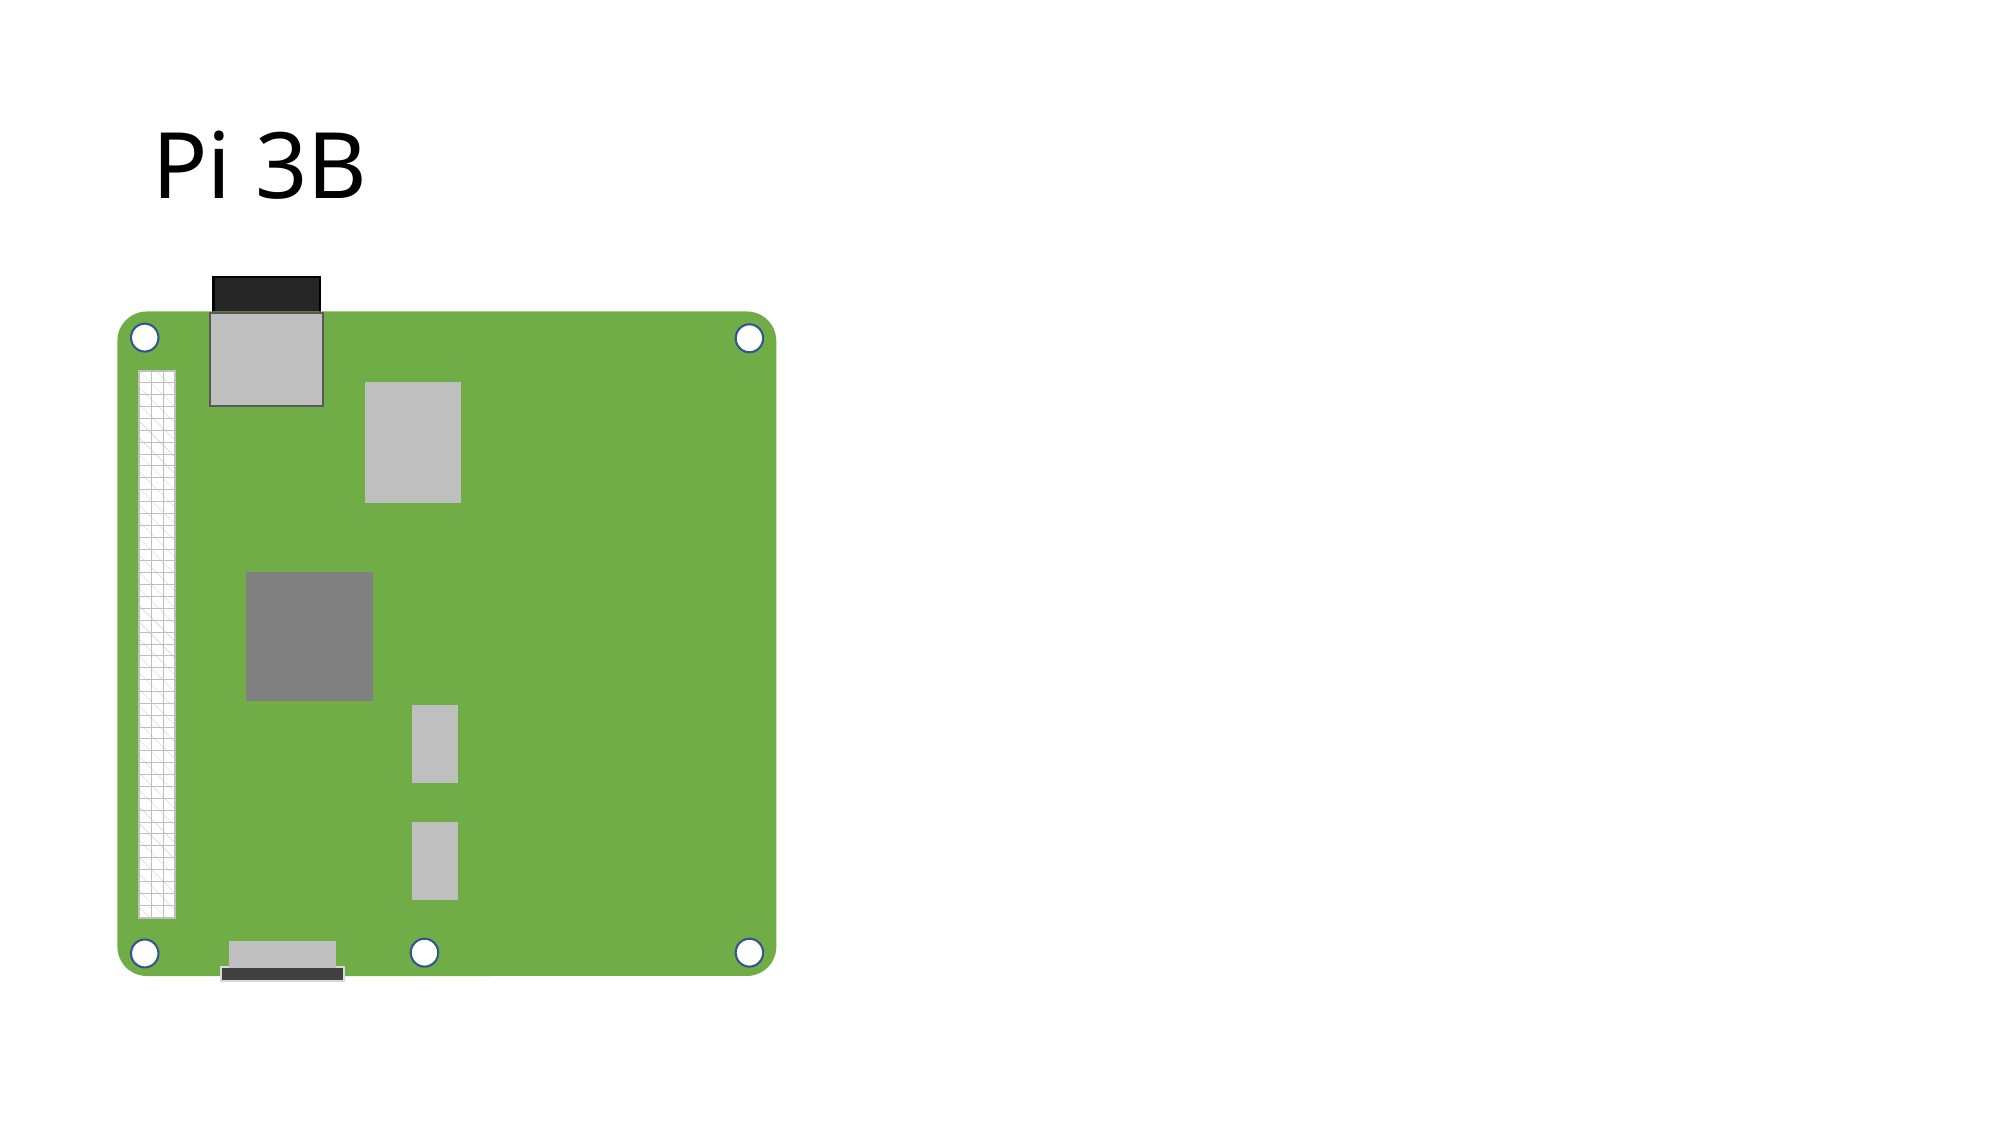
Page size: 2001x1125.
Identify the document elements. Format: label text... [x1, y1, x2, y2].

text_box [365, 382, 461, 503]
text_box [409, 937, 440, 968]
text_box [412, 822, 458, 900]
text_box [229, 941, 336, 968]
text_box [129, 938, 160, 969]
text_box [412, 705, 458, 783]
text_box [246, 572, 373, 701]
text_box [209, 312, 324, 407]
text_box [212, 276, 321, 311]
text_box [117, 311, 777, 977]
text_box [129, 322, 160, 353]
text_box [138, 370, 176, 919]
title Pi 3B [137, 59, 1863, 278]
text_box [734, 937, 765, 968]
text_box [734, 323, 765, 354]
text_box [220, 966, 345, 982]
